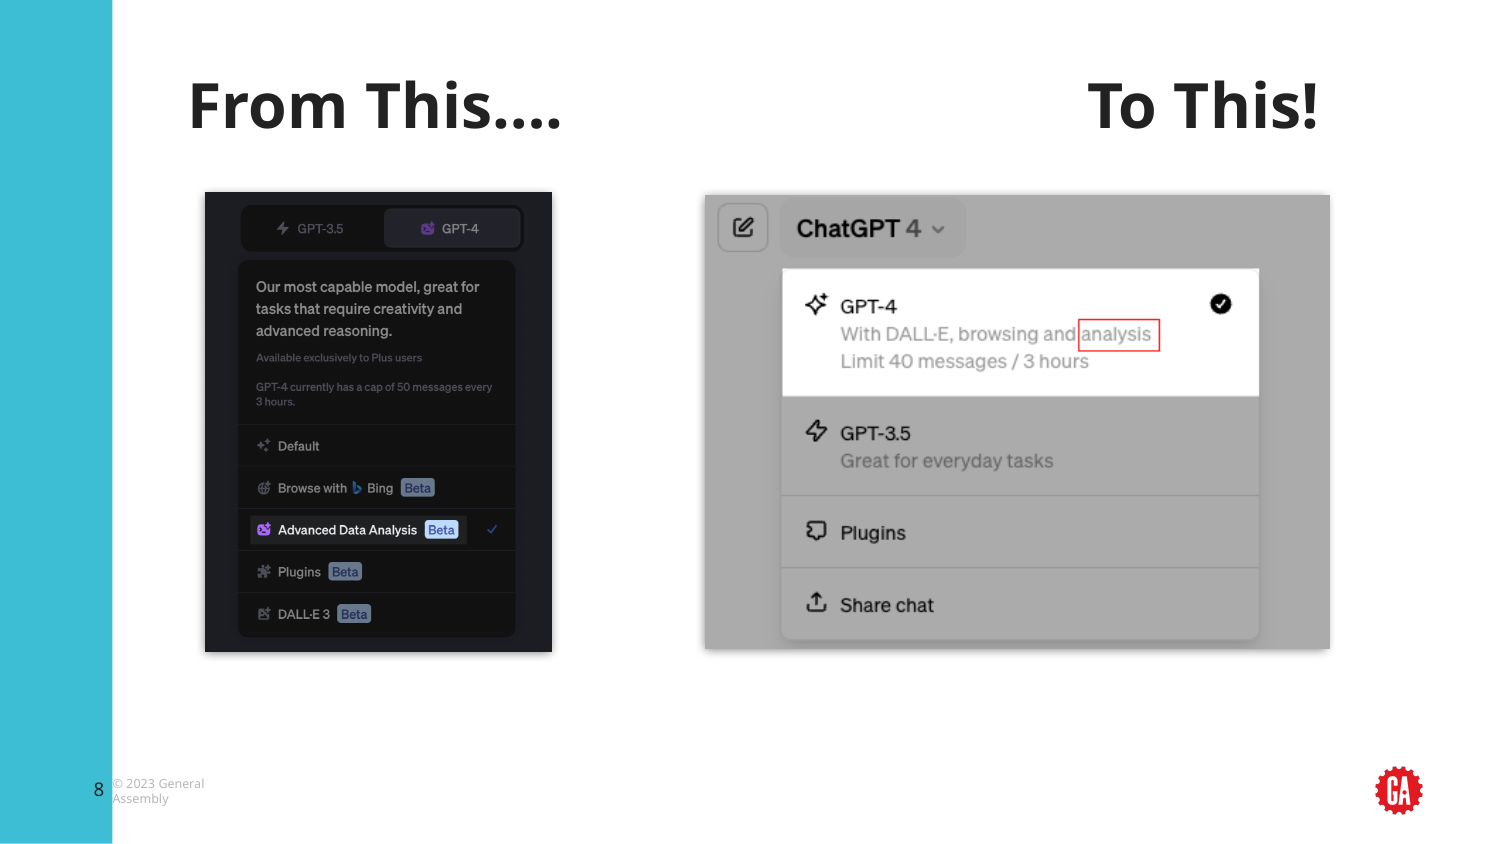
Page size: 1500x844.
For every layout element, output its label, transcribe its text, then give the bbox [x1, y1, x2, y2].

picture [205, 192, 552, 652]
slide_number ‹#› [52, 764, 105, 817]
title From This…. To This! [187, 75, 1426, 143]
picture [705, 194, 1330, 649]
picture [1373, 764, 1425, 817]
